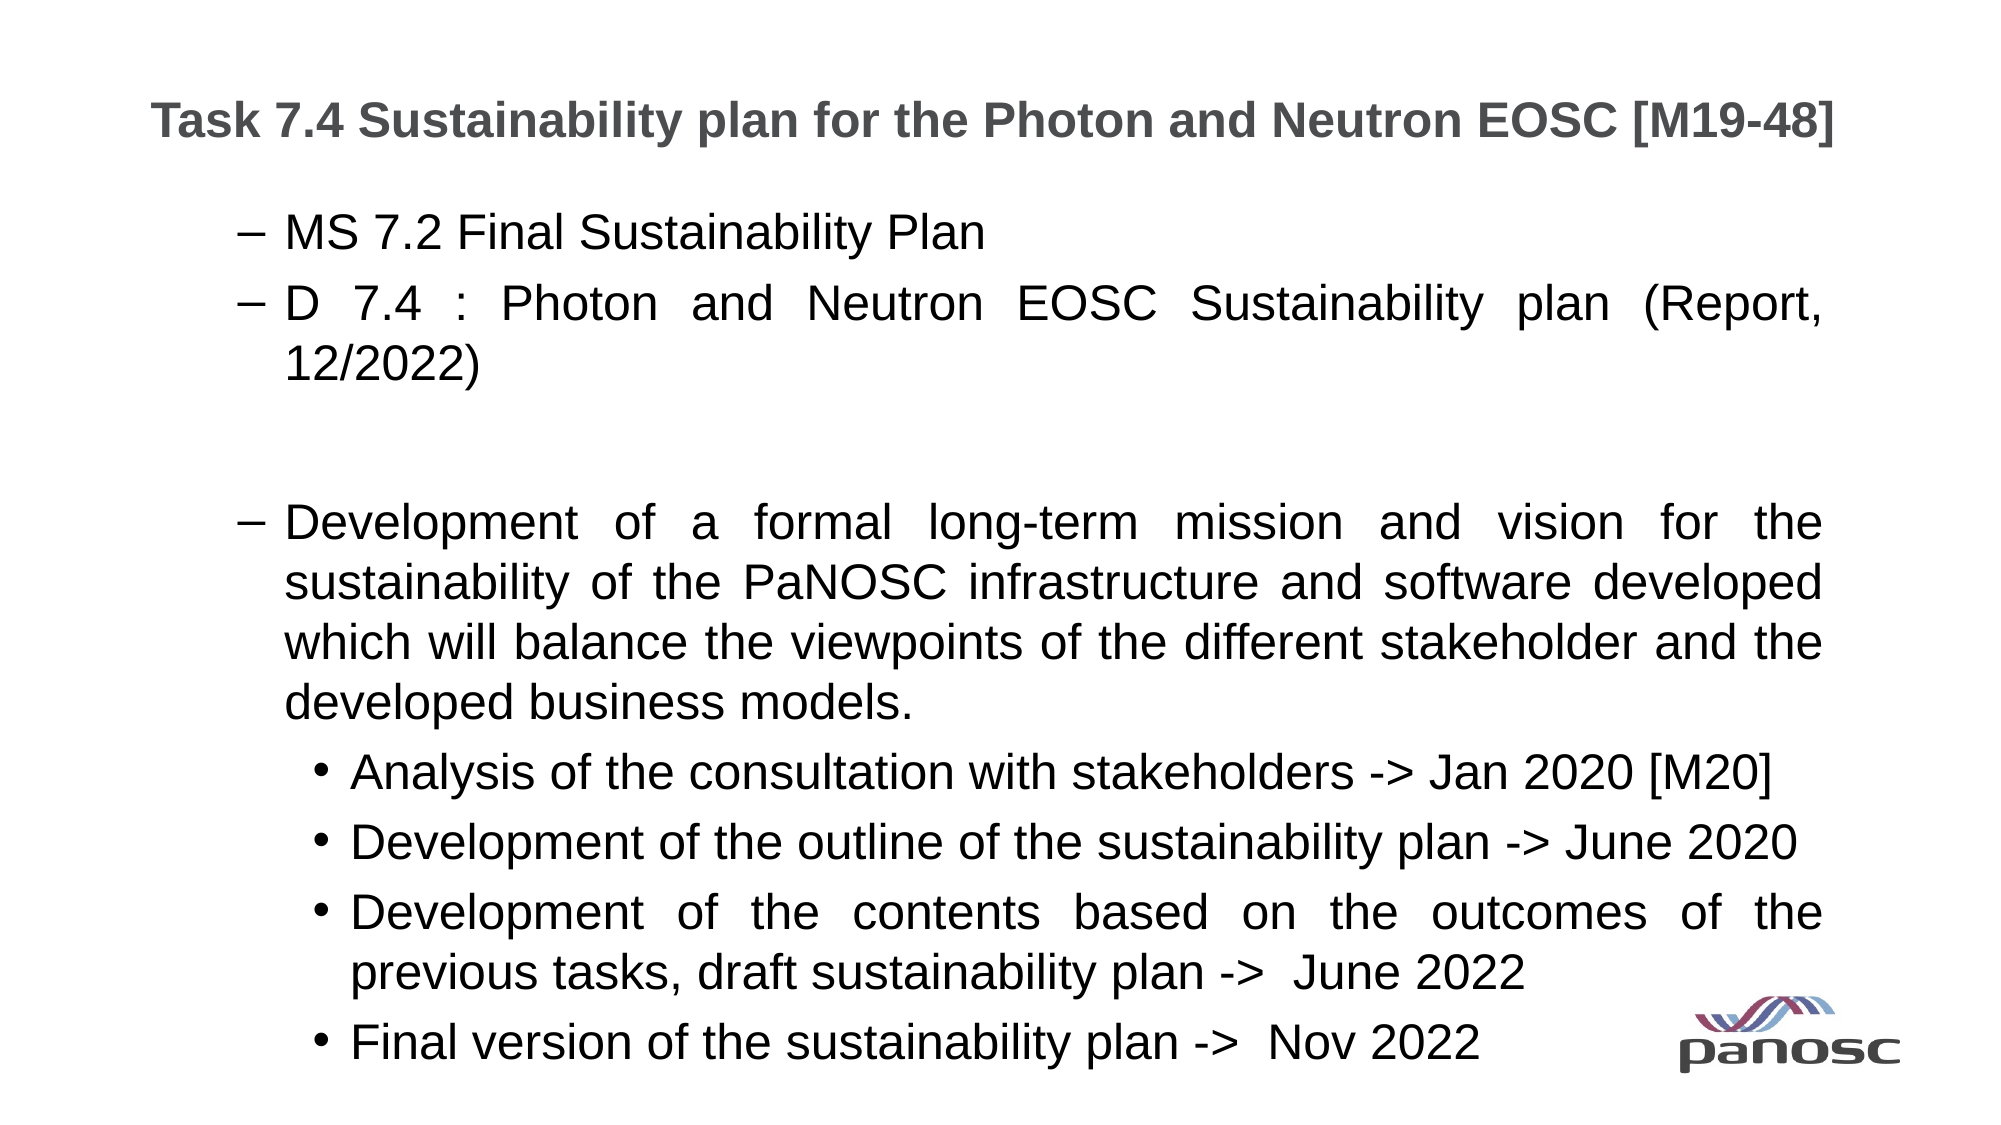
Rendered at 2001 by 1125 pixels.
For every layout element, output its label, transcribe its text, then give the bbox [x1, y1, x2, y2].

picture [1, 947, 1999, 1125]
list MS 7.2 Final Sustainability Plan D 7.4 : Photon and Neutron EOSC Sustainability plan (Report, 12/2022) Development of a formal long-term mission and vision for the sustainability of the PaNOSC infrastructure and software developed which will balance the viewpoints of the different stakeholder and the developed business models. Analysis of the consultation with stakeholders -> Jan 2020 [M20] Development of the outline of the sustainability plan -> June 2020 Development of the contents based on the outcomes of the previous tasks, draft sustainability plan -> June 2022 Final version of the sustainability plan -> Nov 2022 [162, 200, 1825, 1063]
title Task 7.4 Sustainability plan for the Photon and Neutron EOSC [M19-48] [75, 87, 1913, 161]
